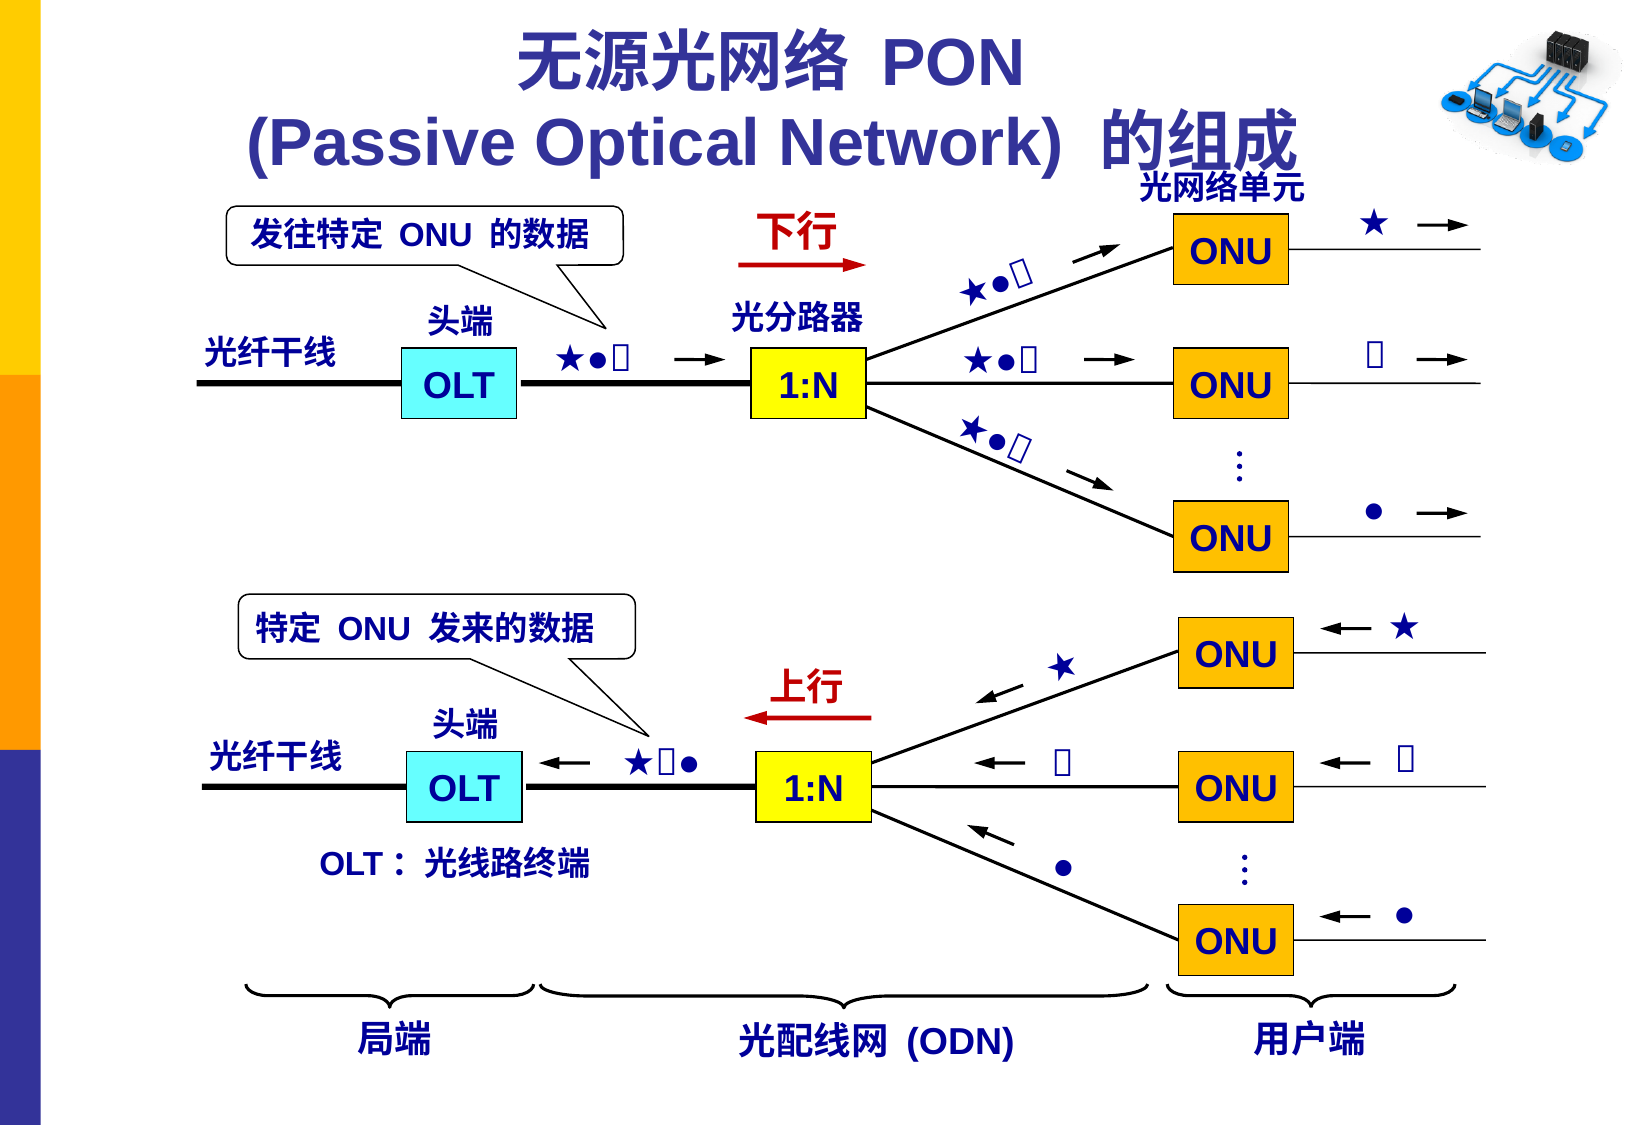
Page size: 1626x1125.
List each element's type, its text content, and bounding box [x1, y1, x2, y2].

text_box 无源光网络 PON (Passive Optical Network) 的组成 [92, 19, 1451, 187]
picture [1451, 30, 1624, 165]
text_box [187, 158, 1481, 573]
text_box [192, 593, 1486, 976]
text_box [245, 985, 1456, 1071]
